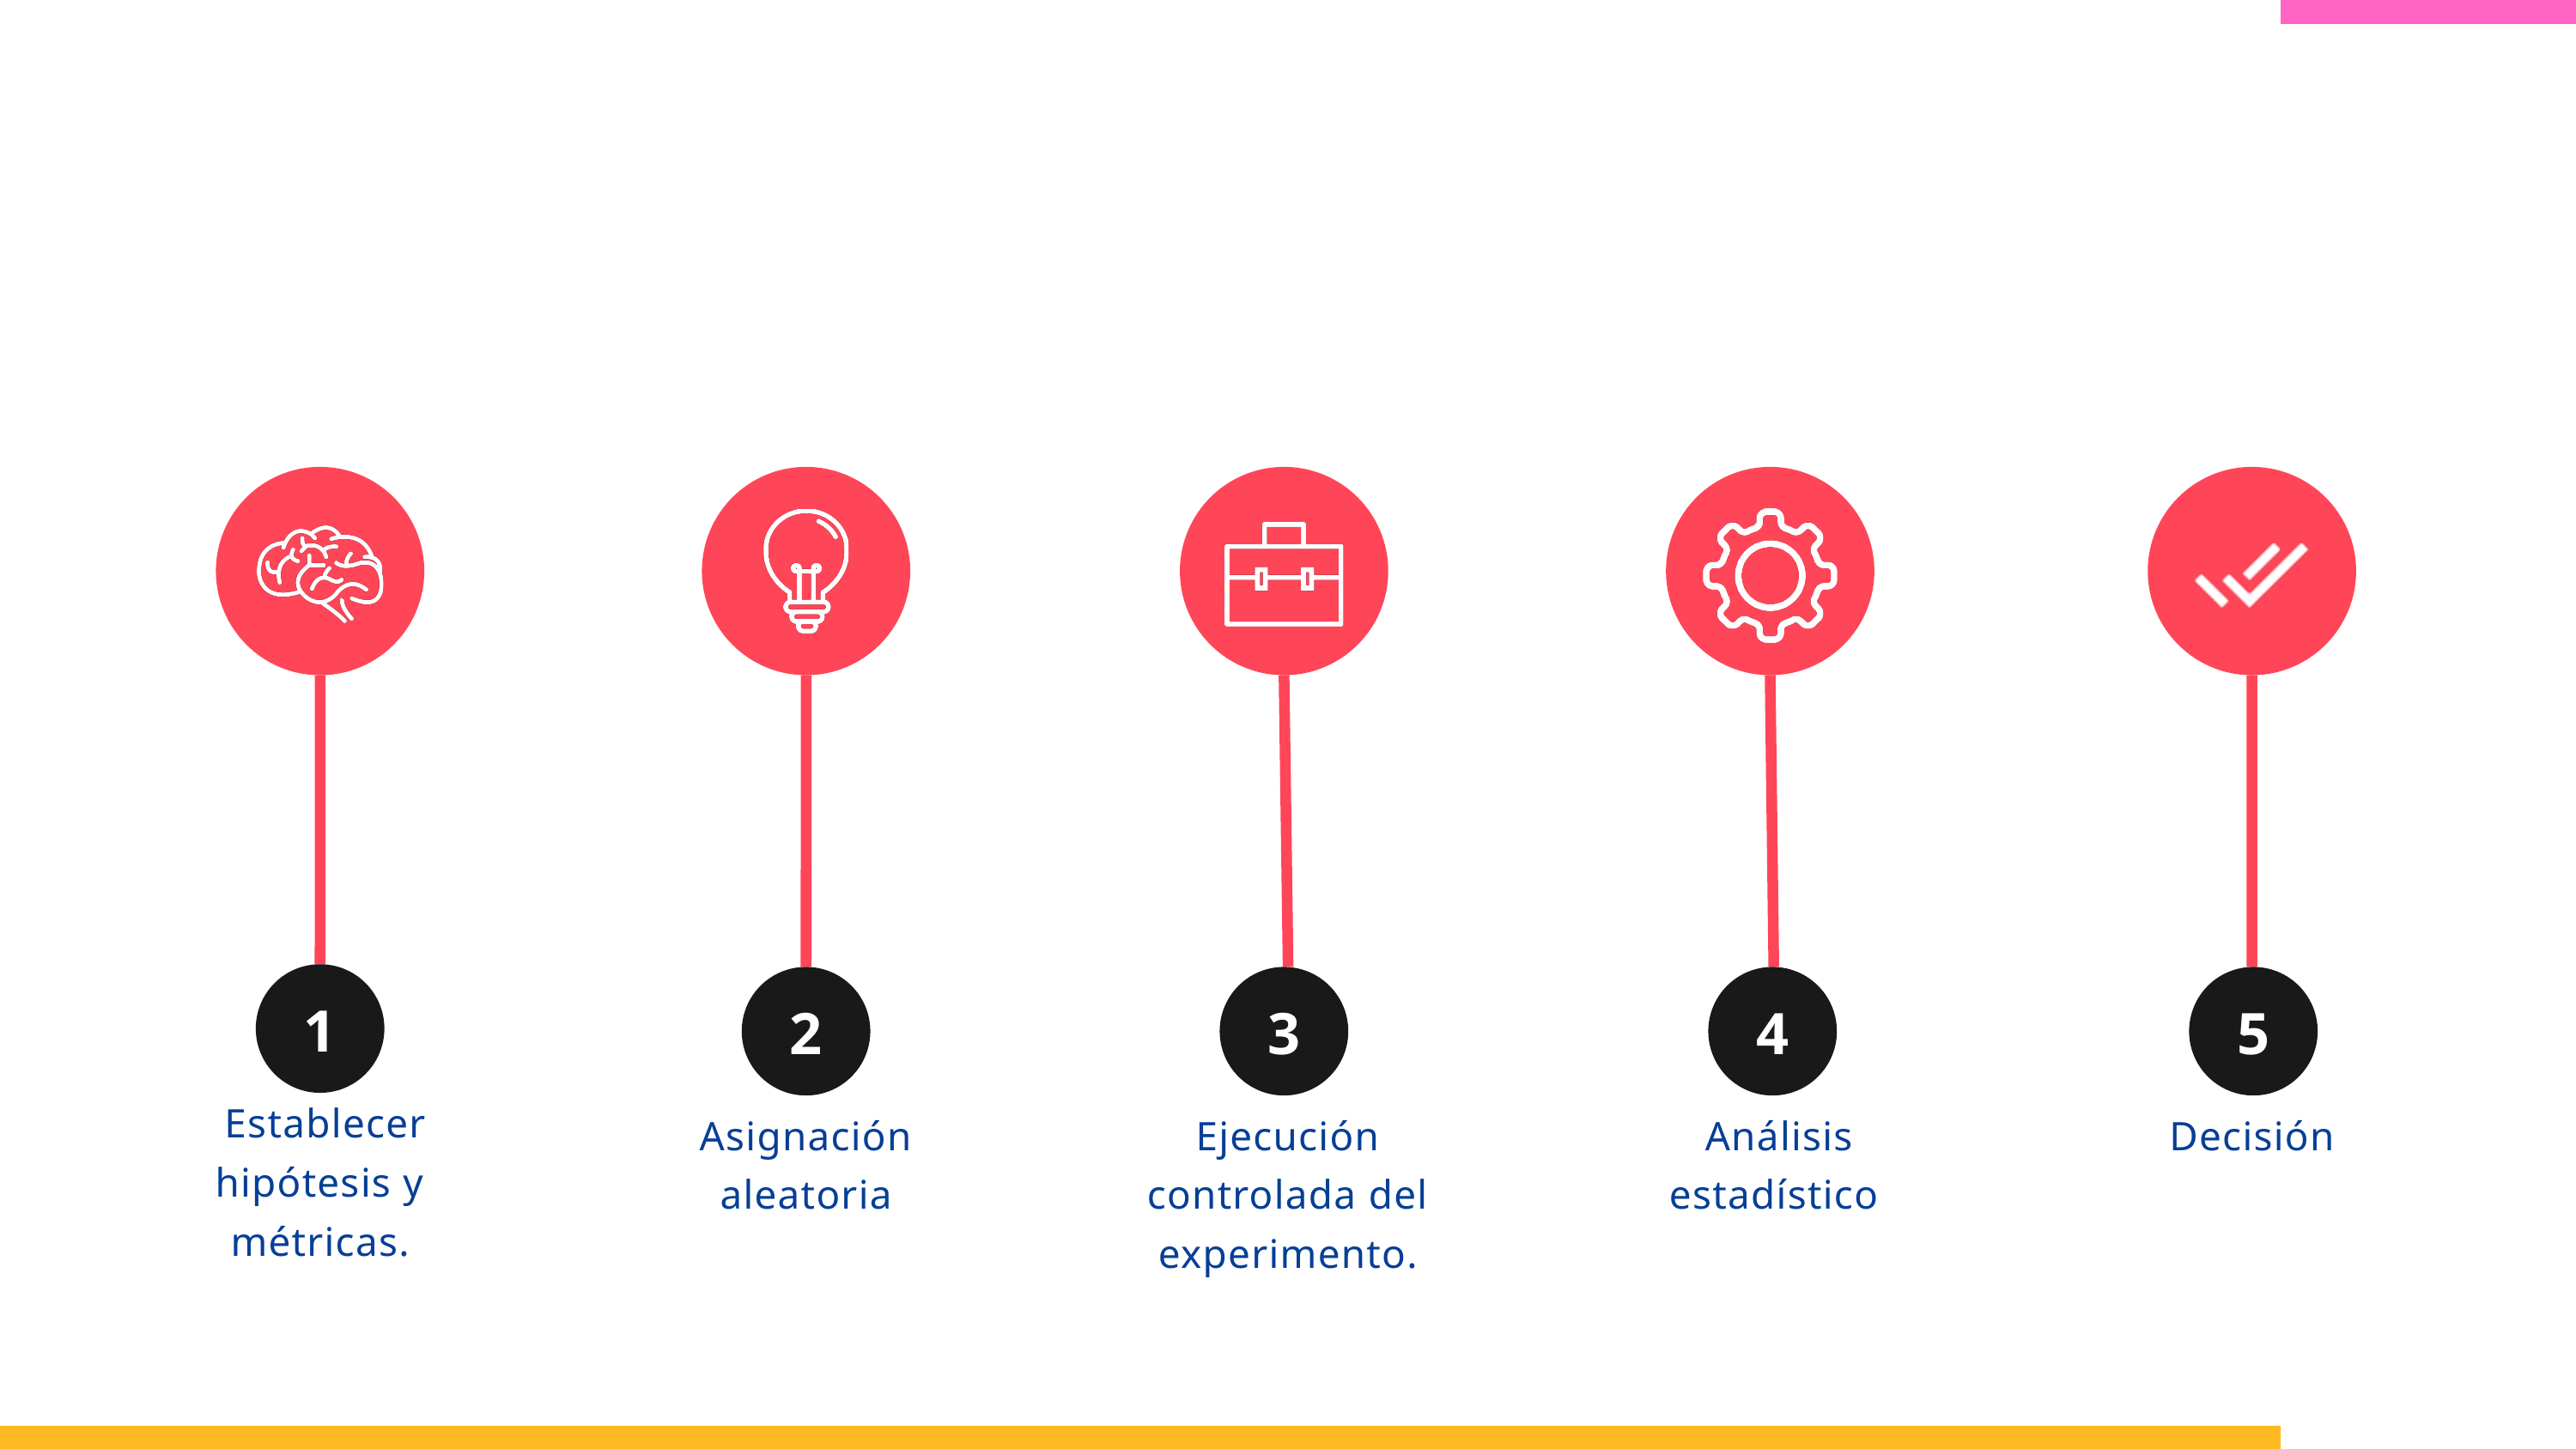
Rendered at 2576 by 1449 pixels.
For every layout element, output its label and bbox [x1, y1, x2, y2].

text_box [617, 967, 995, 1210]
text_box [0, 1425, 2281, 1449]
text_box [1584, 967, 1963, 1151]
text_box [131, 964, 509, 1255]
text_box [1099, 967, 1477, 1325]
text_box [1179, 466, 1388, 676]
text_box [216, 466, 425, 676]
text_box [1665, 466, 1875, 676]
text_box [702, 466, 911, 676]
text_box [2148, 466, 2357, 676]
text_box [2280, 0, 2576, 24]
text_box [2063, 967, 2441, 1151]
